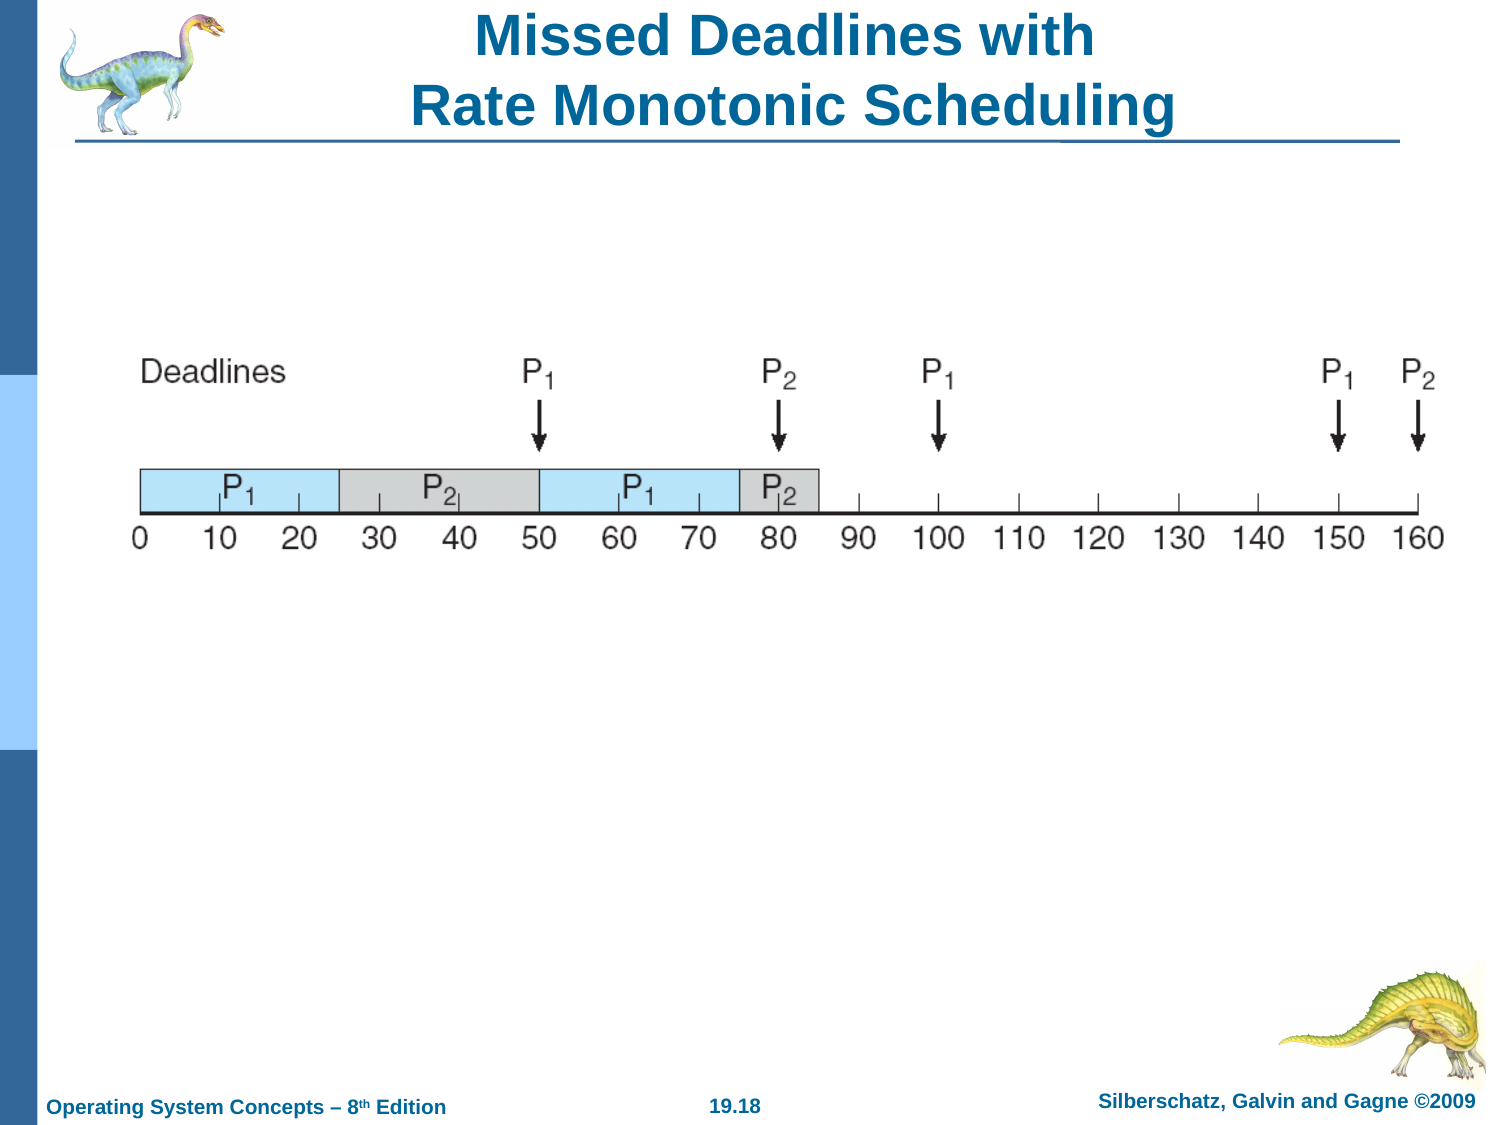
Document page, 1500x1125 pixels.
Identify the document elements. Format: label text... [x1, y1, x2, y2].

picture [1275, 959, 1486, 1090]
picture [131, 355, 1445, 554]
picture [46, 0, 243, 149]
title Missed Deadlines with Rate Monotonic Scheduling [131, 44, 1457, 145]
